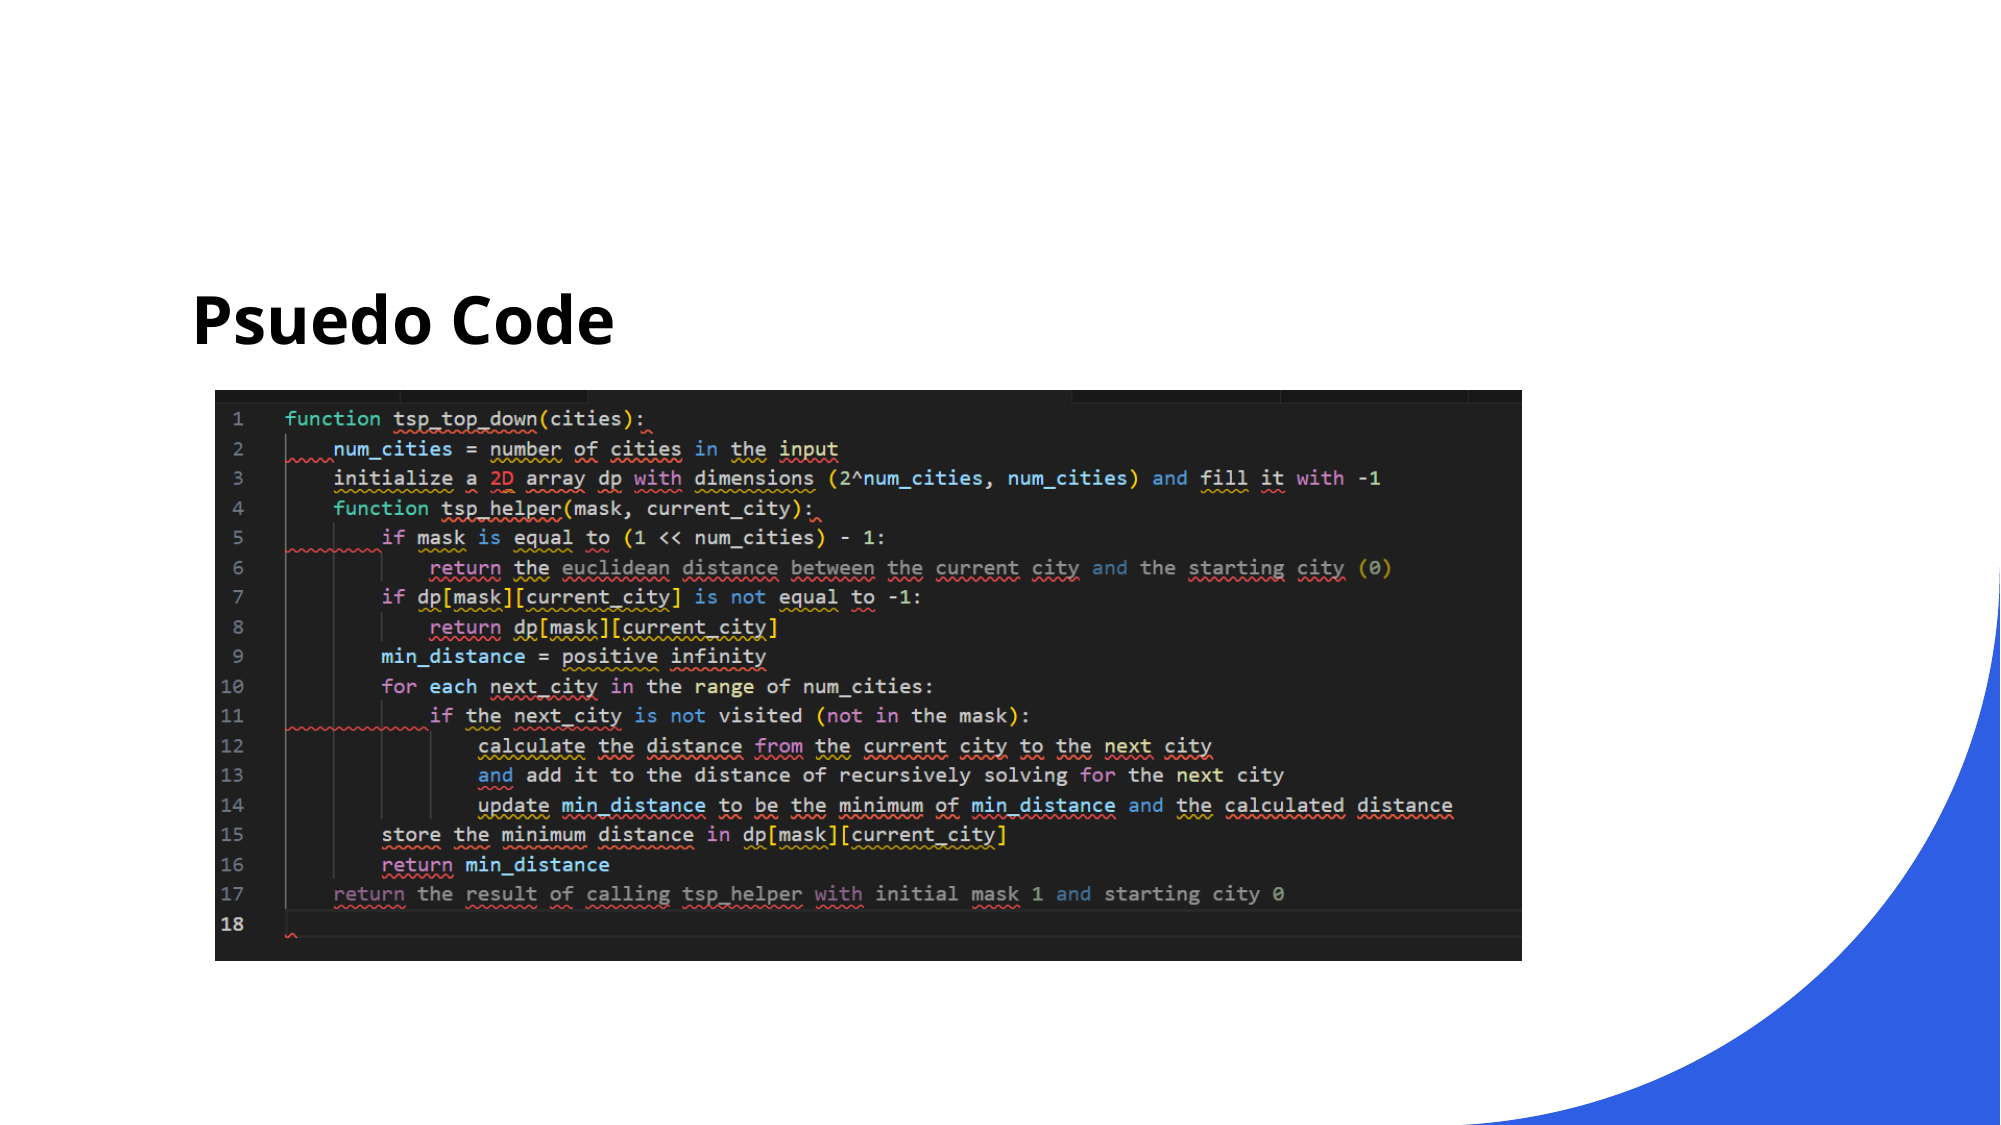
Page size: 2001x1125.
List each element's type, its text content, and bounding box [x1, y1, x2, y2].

picture [215, 390, 1522, 961]
title Psuedo Code [176, 118, 1809, 366]
